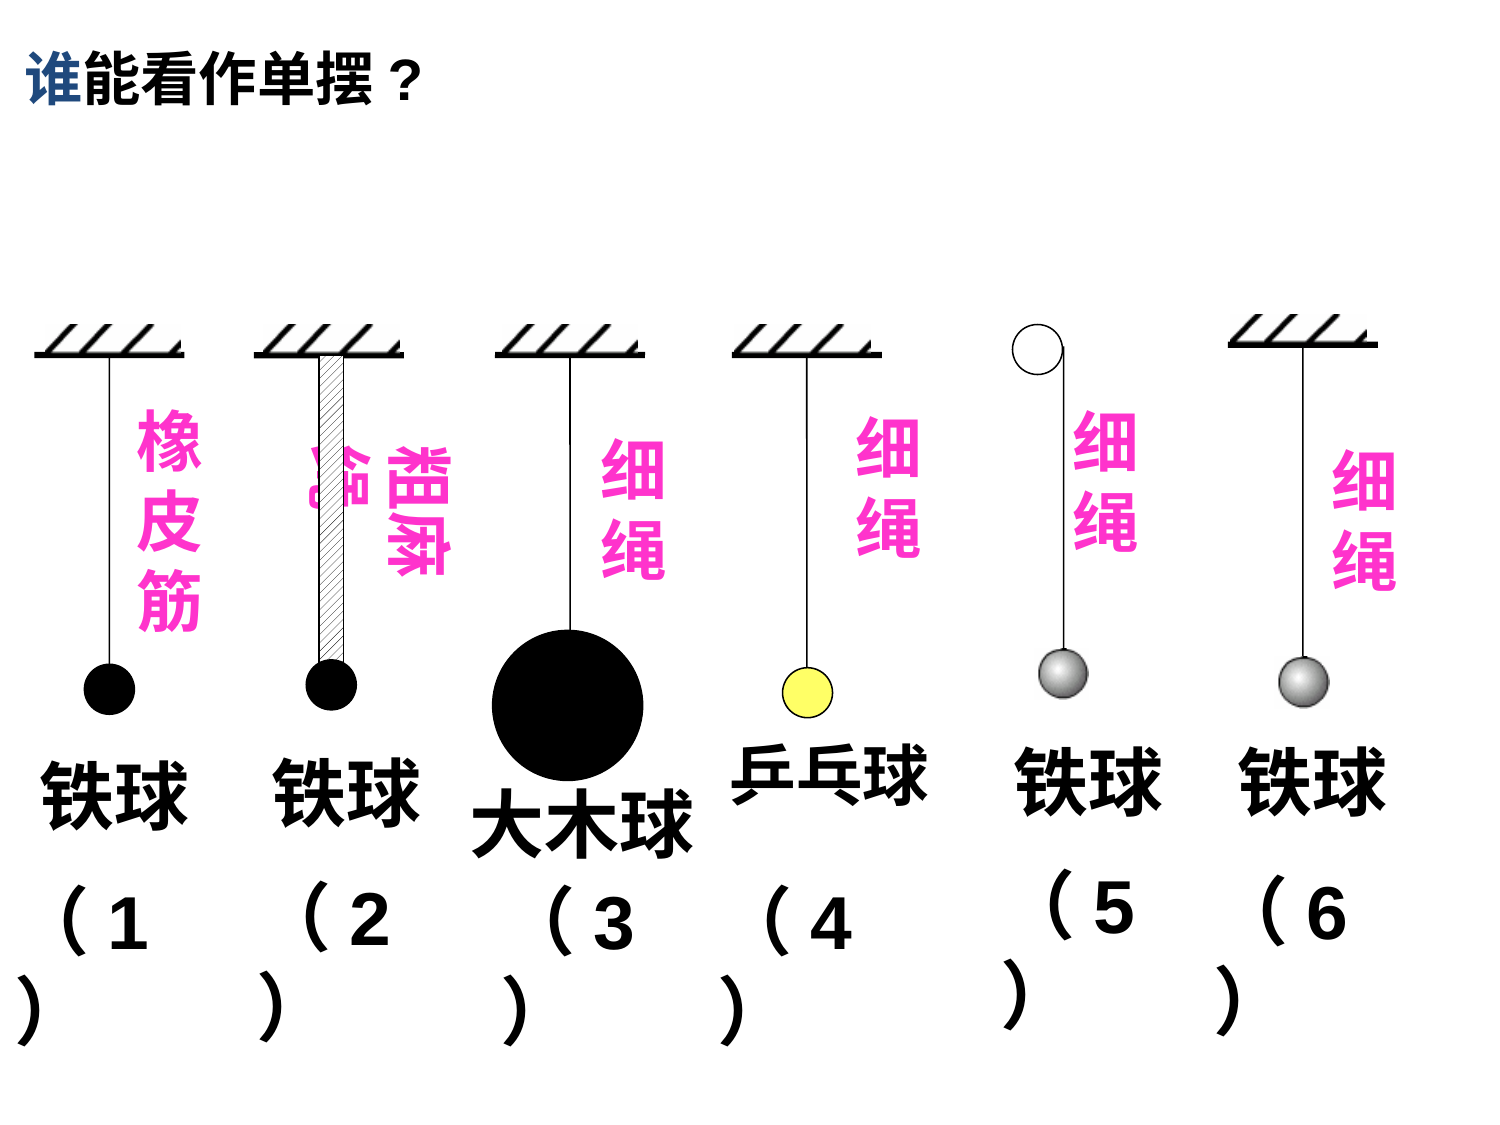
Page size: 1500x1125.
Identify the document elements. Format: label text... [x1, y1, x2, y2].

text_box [985, 324, 1193, 957]
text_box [454, 324, 700, 973]
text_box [0, 324, 239, 973]
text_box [702, 324, 966, 973]
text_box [241, 324, 452, 969]
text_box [1198, 314, 1443, 963]
text_box 谁能看作单摆? [9, 35, 570, 120]
